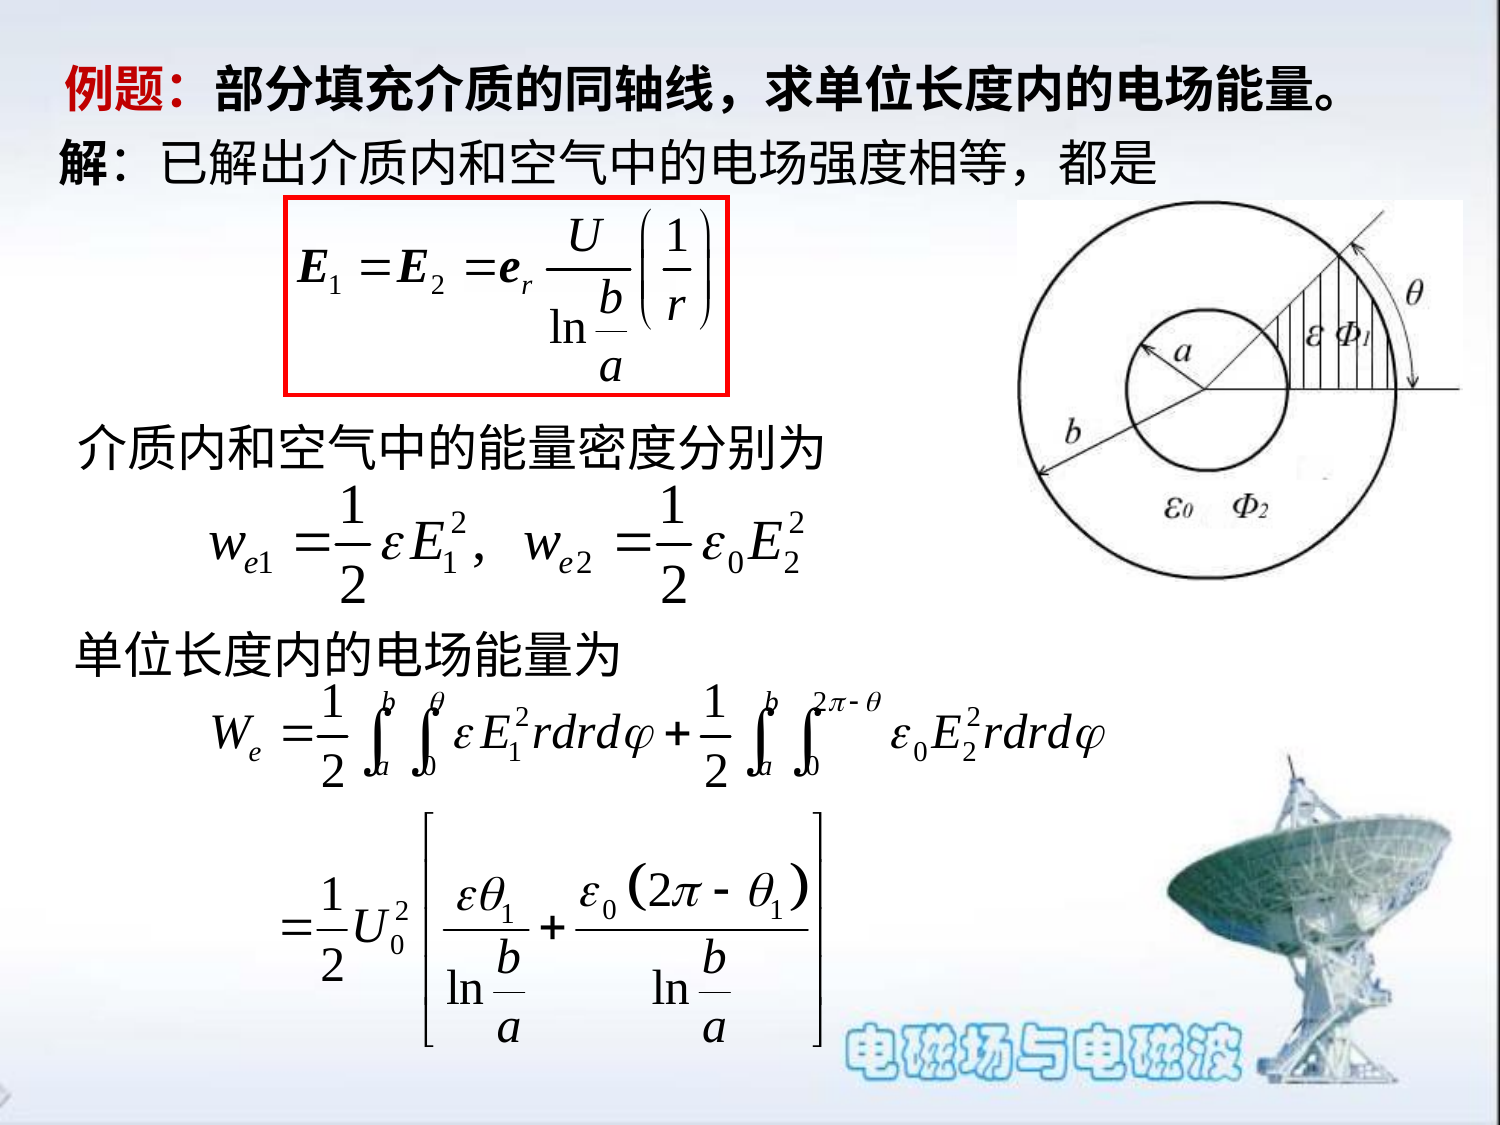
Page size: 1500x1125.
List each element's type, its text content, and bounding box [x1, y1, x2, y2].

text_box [287, 199, 725, 393]
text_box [198, 469, 814, 616]
text_box 解：已解出介质内和空气中的电场强度相等，都是 [0, 112, 1206, 200]
picture [0, 0, 1500, 112]
text_box 介质内和空气中的能量密度分别为 [62, 397, 843, 484]
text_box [206, 668, 1116, 1058]
text_box 单位长度内的电场能量为 [58, 603, 650, 691]
text_box 例题：部分填充介质的同轴线，求单位长度内的电场能量。 [49, 38, 1500, 125]
picture [0, 125, 1500, 1125]
